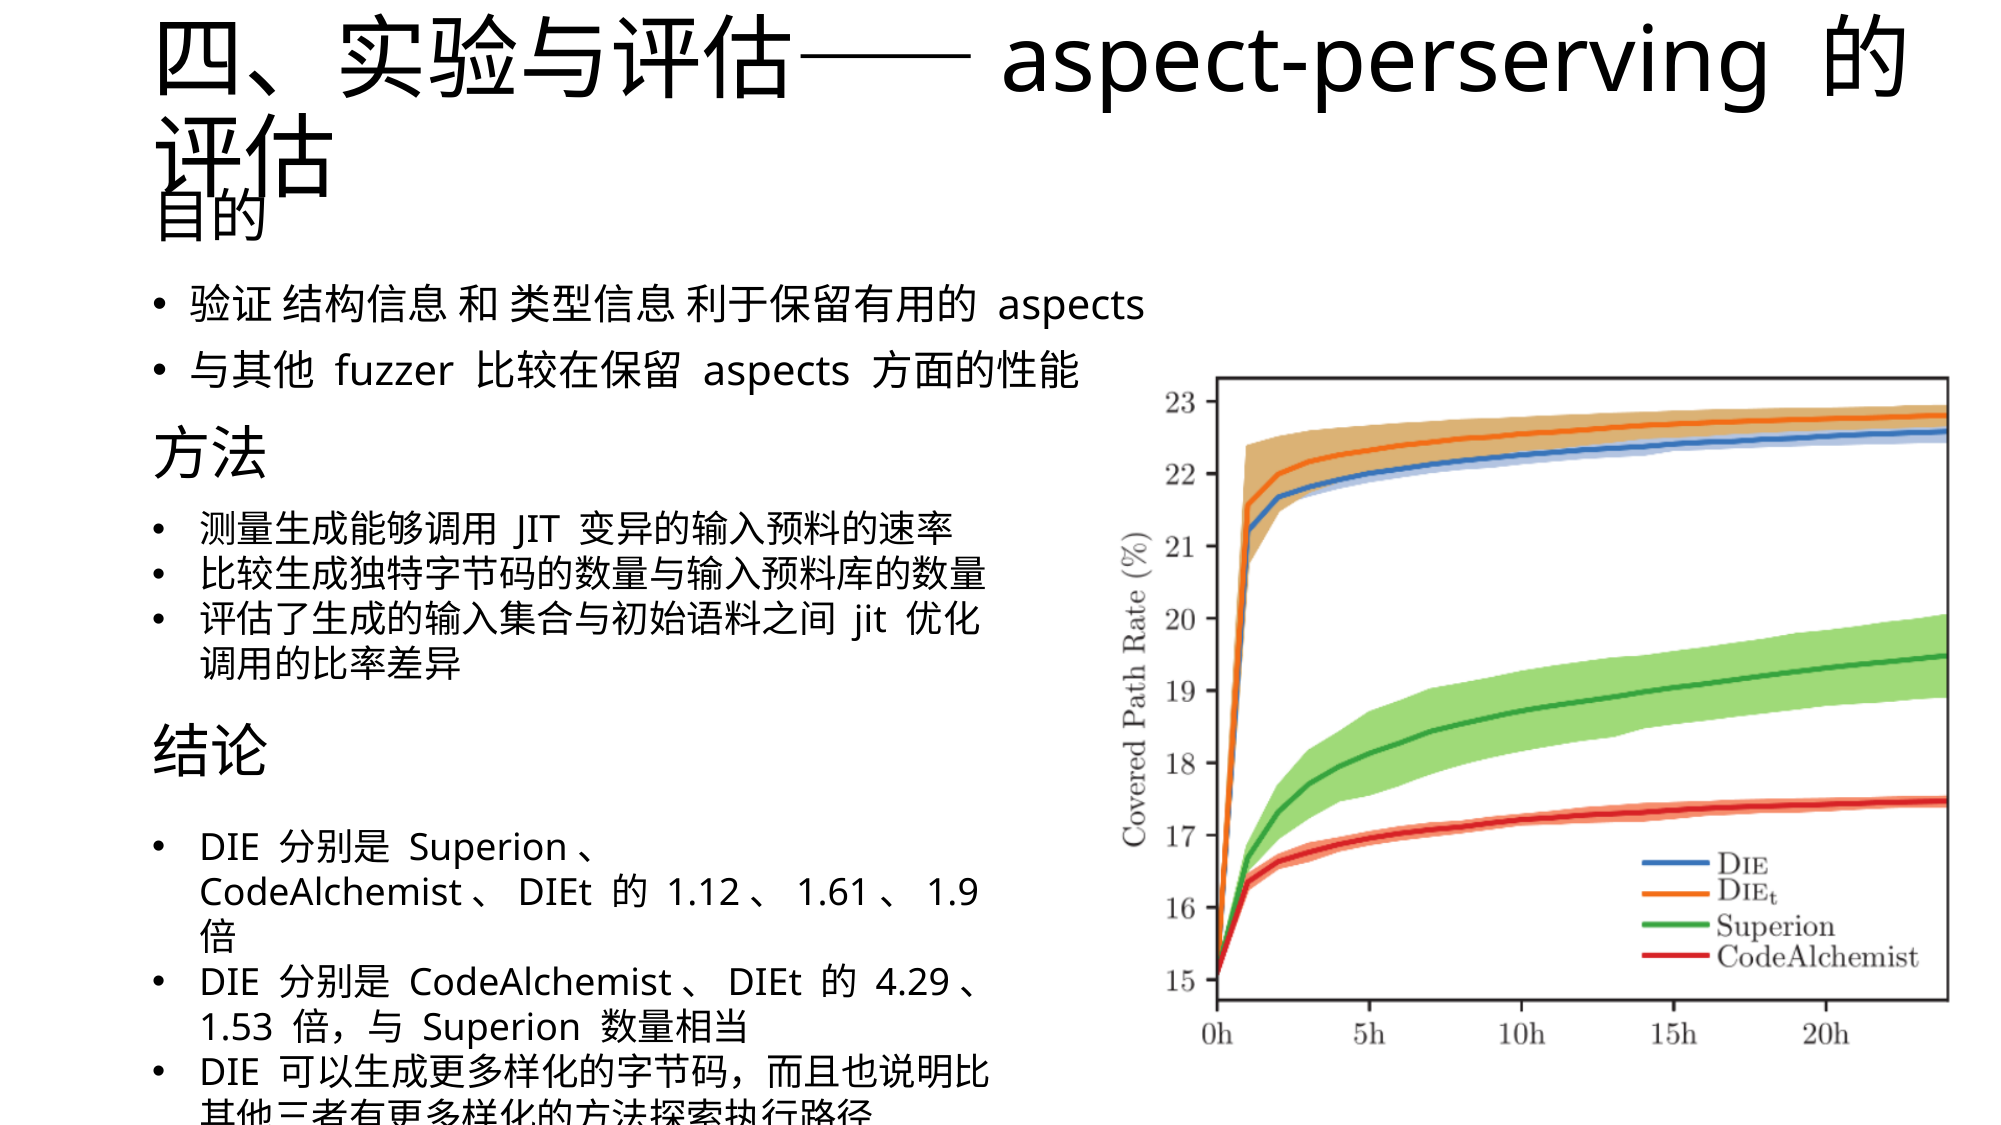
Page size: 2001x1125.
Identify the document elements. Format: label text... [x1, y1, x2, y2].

text_box DIE 分别是 Superion、 CodeAlchemist、DIEt 的 1.12、1.61、1.9 倍 DIE 分别是 CodeAlchemist、DIEt 的 4.29、1.53 倍，与 Superion 数量相当 DIE 可以生成更多样化的字节码，而且也说明比其他三者有更多样化的方法探索执行路径 [137, 815, 1021, 1125]
title 四、实验与评估——aspect-perserving 的评估 [137, 3, 2000, 221]
text_box 测量生成能够调用 JIT 变异的输入预料的速率 比较生成独特字节码的数量与输入预料库的数量 评估了生成的输入集合与初始语料之间 jit 优化调用的比率差异 [137, 498, 1021, 693]
text_box 验证 结构信息 和 类型信息 利于保留有用的 aspects 与其他 fuzzer 比较在保留 aspects 方面的性能 [137, 276, 1293, 438]
list 目的 [137, 179, 475, 261]
text_box 结论 [137, 714, 475, 796]
text_box 方法 [137, 416, 475, 498]
picture [1081, 356, 1961, 1050]
